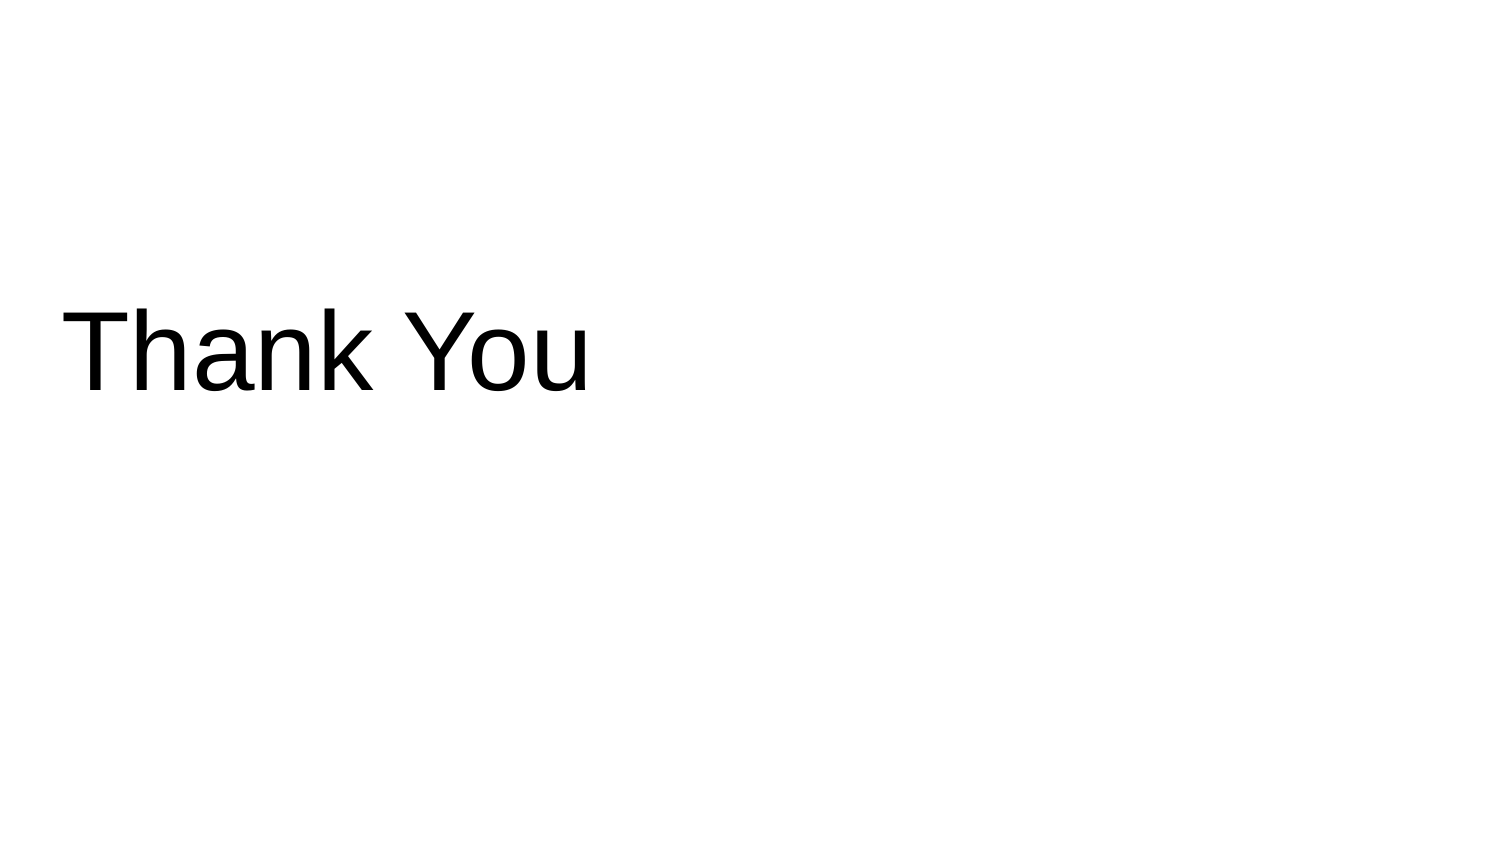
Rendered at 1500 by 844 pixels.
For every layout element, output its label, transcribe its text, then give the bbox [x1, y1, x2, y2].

text_box Thank You [46, 270, 608, 421]
